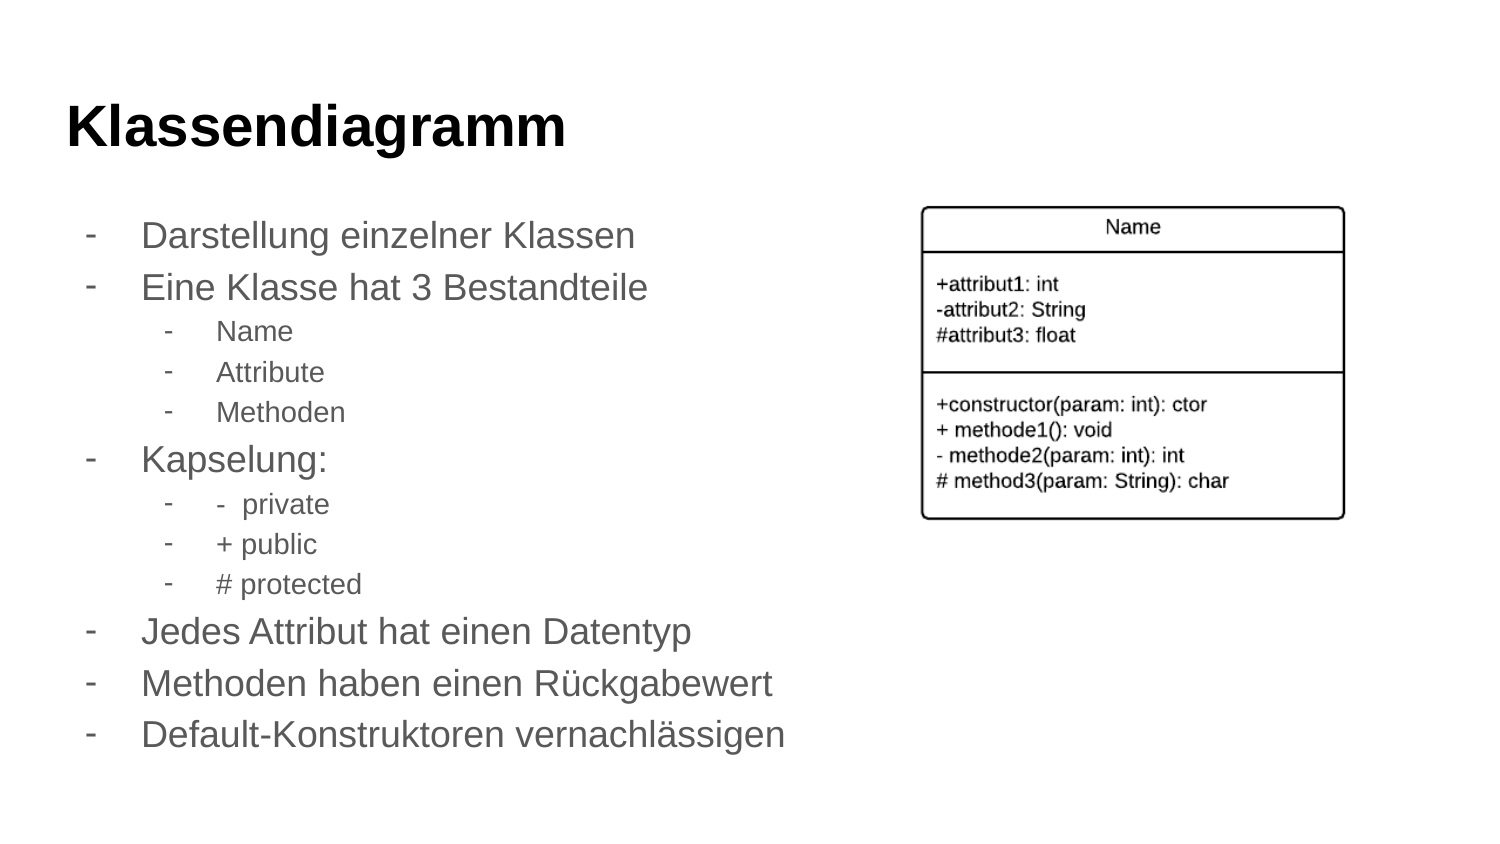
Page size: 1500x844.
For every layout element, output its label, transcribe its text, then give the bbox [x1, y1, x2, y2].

list Darstellung einzelner Klassen Eine Klasse hat 3 Bestandteile Name Attribute Methoden Kapselung: - private + public # protected Jedes Attribut hat einen Datentyp Methoden haben einen Rückgabewert Default-Konstruktoren vernachlässigen [51, 189, 1449, 750]
picture [875, 166, 1392, 560]
title Klassendiagramm [51, 72, 1449, 167]
